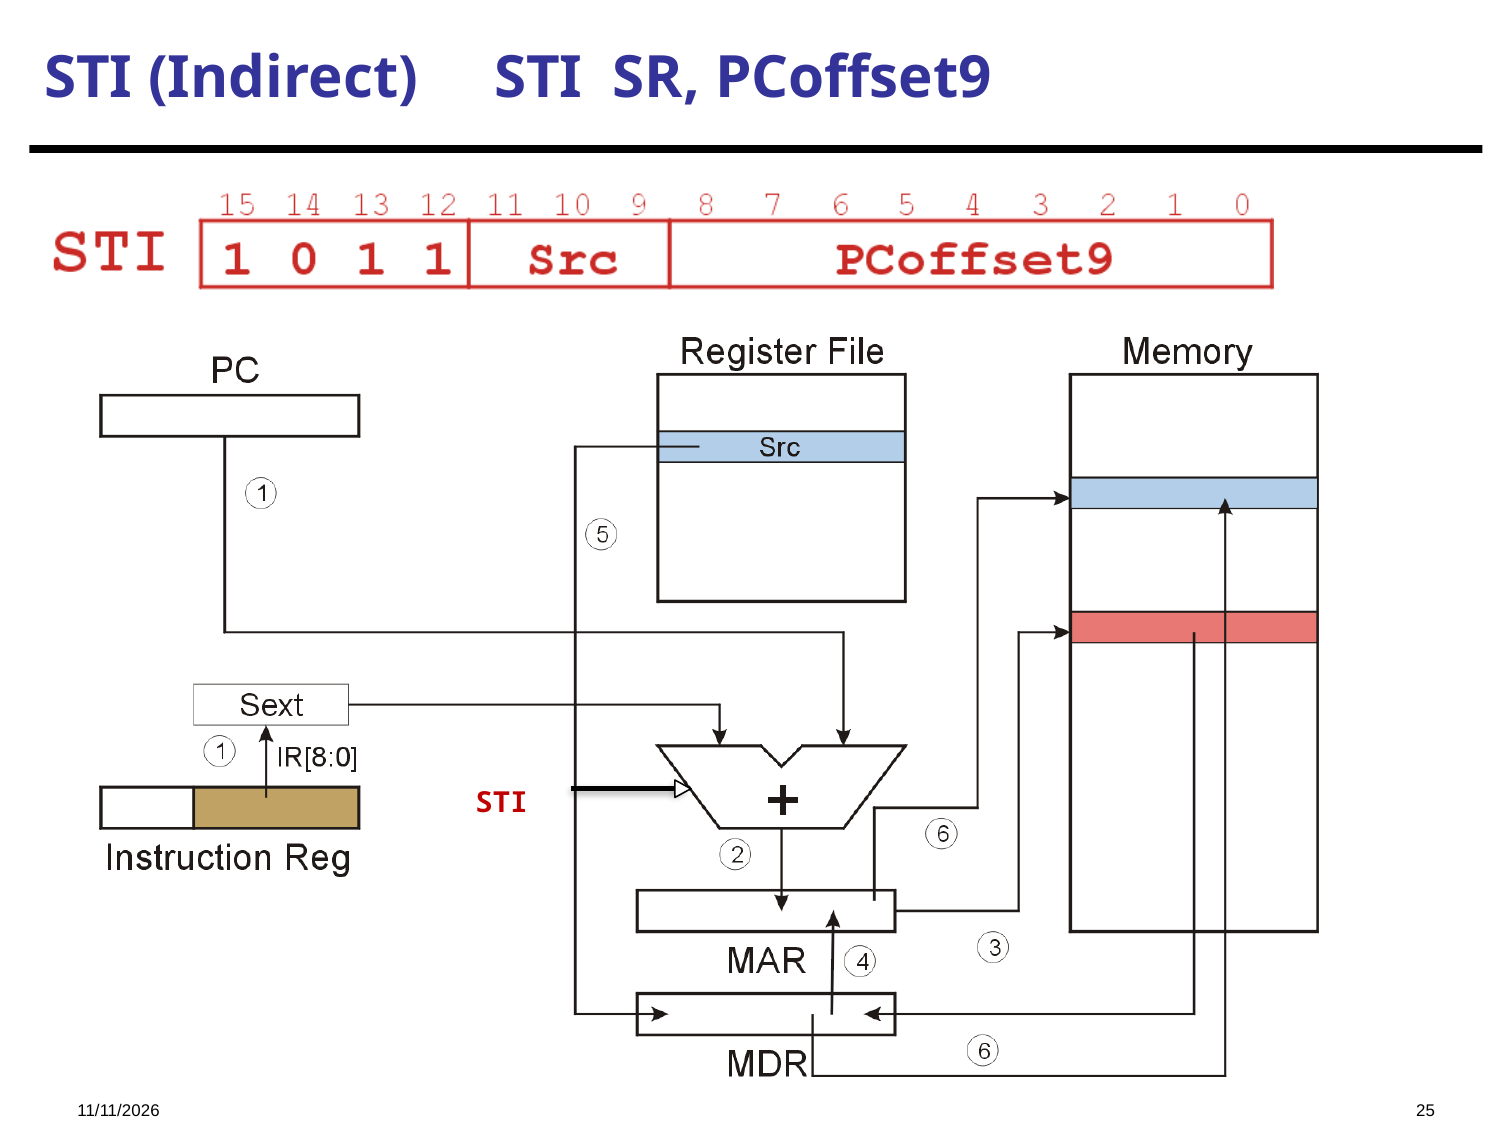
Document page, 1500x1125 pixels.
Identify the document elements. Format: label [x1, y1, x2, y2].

slide_number [62, 1072, 438, 1113]
picture [99, 337, 1320, 1077]
slide_number [999, 1072, 1451, 1113]
picture [49, 187, 1274, 299]
title [29, 11, 1480, 138]
